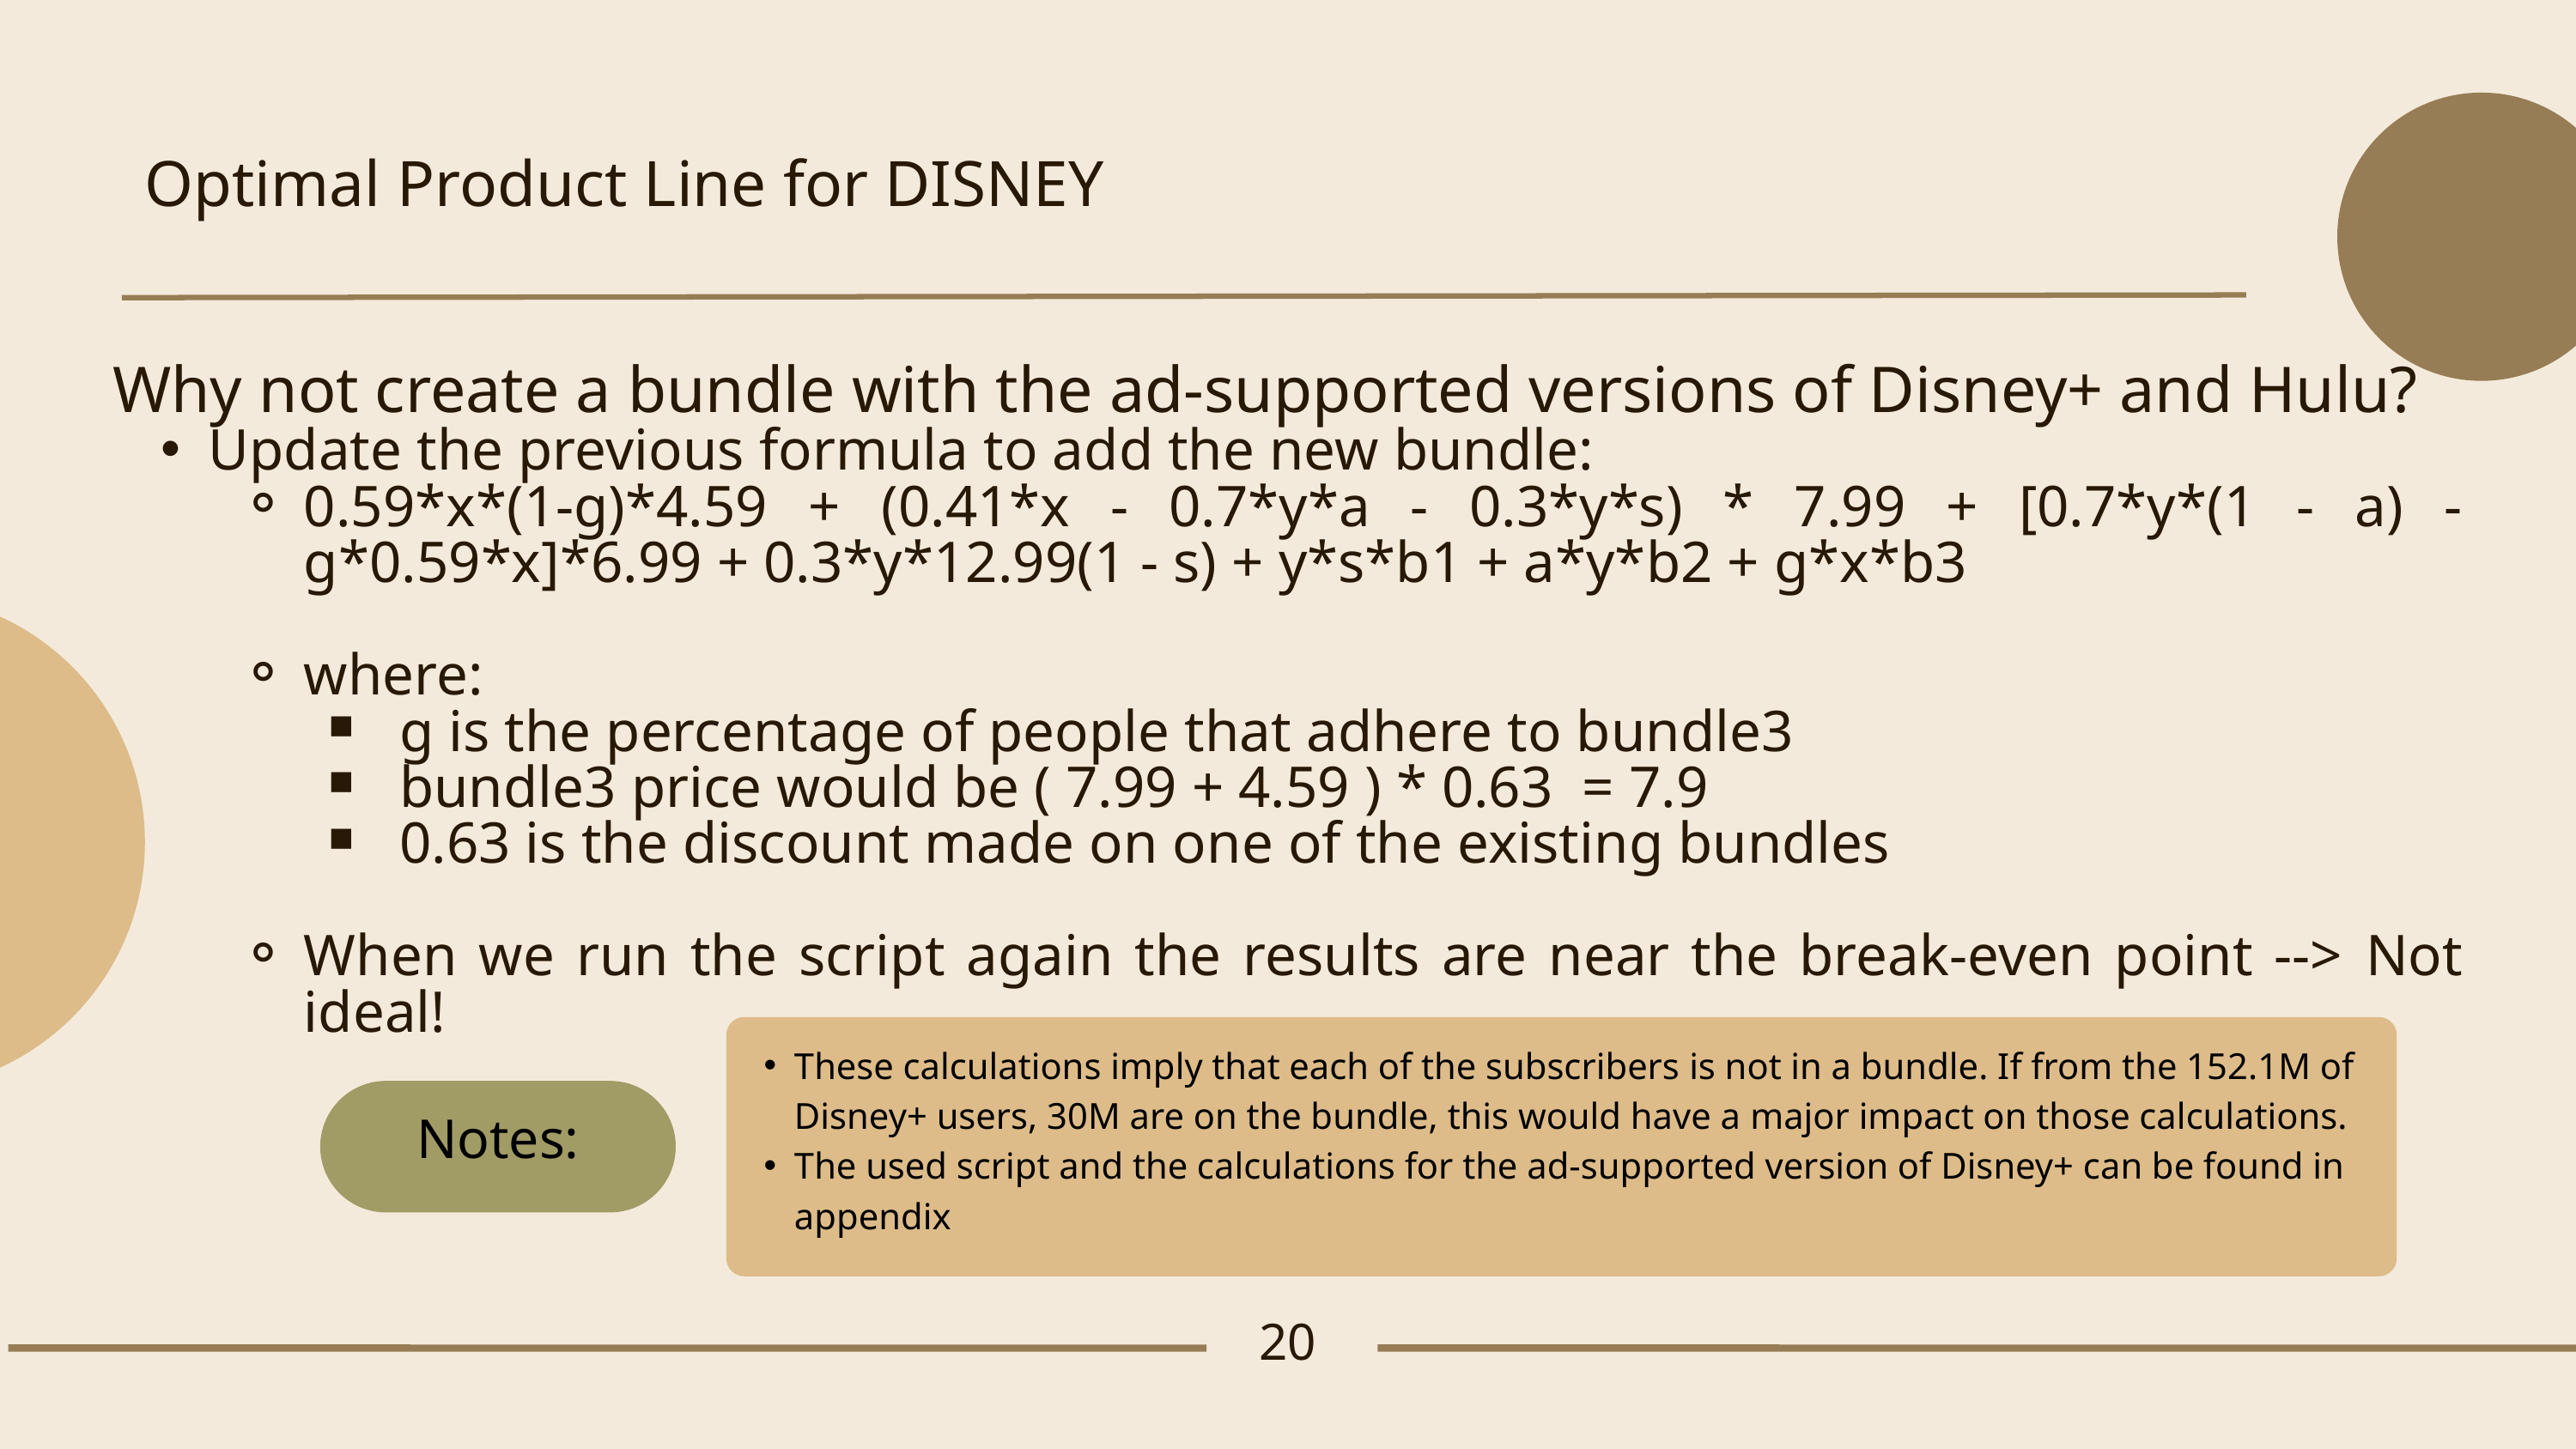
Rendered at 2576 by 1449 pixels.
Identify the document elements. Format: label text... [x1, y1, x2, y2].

text_box Optimal Product Line for DISNEY [144, 143, 2290, 219]
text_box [319, 1080, 677, 1213]
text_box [0, 593, 145, 1091]
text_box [726, 1016, 2397, 1276]
text_box Why not create a bundle with the ad-supported versions of Disney+ and Hulu? Update the previous formula to add the new bundle: 0.59*x*(1-g)*4.59 + (0.41*x - 0.7*y*a - 0.3*y*s) * 7.99 + [0.7*y*(1 - a) - g*0.59*x]*6.99 + 0.3*y*12.99(1 - s) + y*s*b1 + a*y*b2 + g*x*b3 where: g is the percentage of people that adhere to bundle3 bundle3 price would be ( 7.99 + 4.59 ) * 0.63 = 7.9 0.63 is the discount made on one of the existing bundles When we run the script again the results are near the break-even point --> Not ideal! [112, 361, 2464, 1100]
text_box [2336, 92, 2576, 381]
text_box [8, 1315, 2576, 1376]
